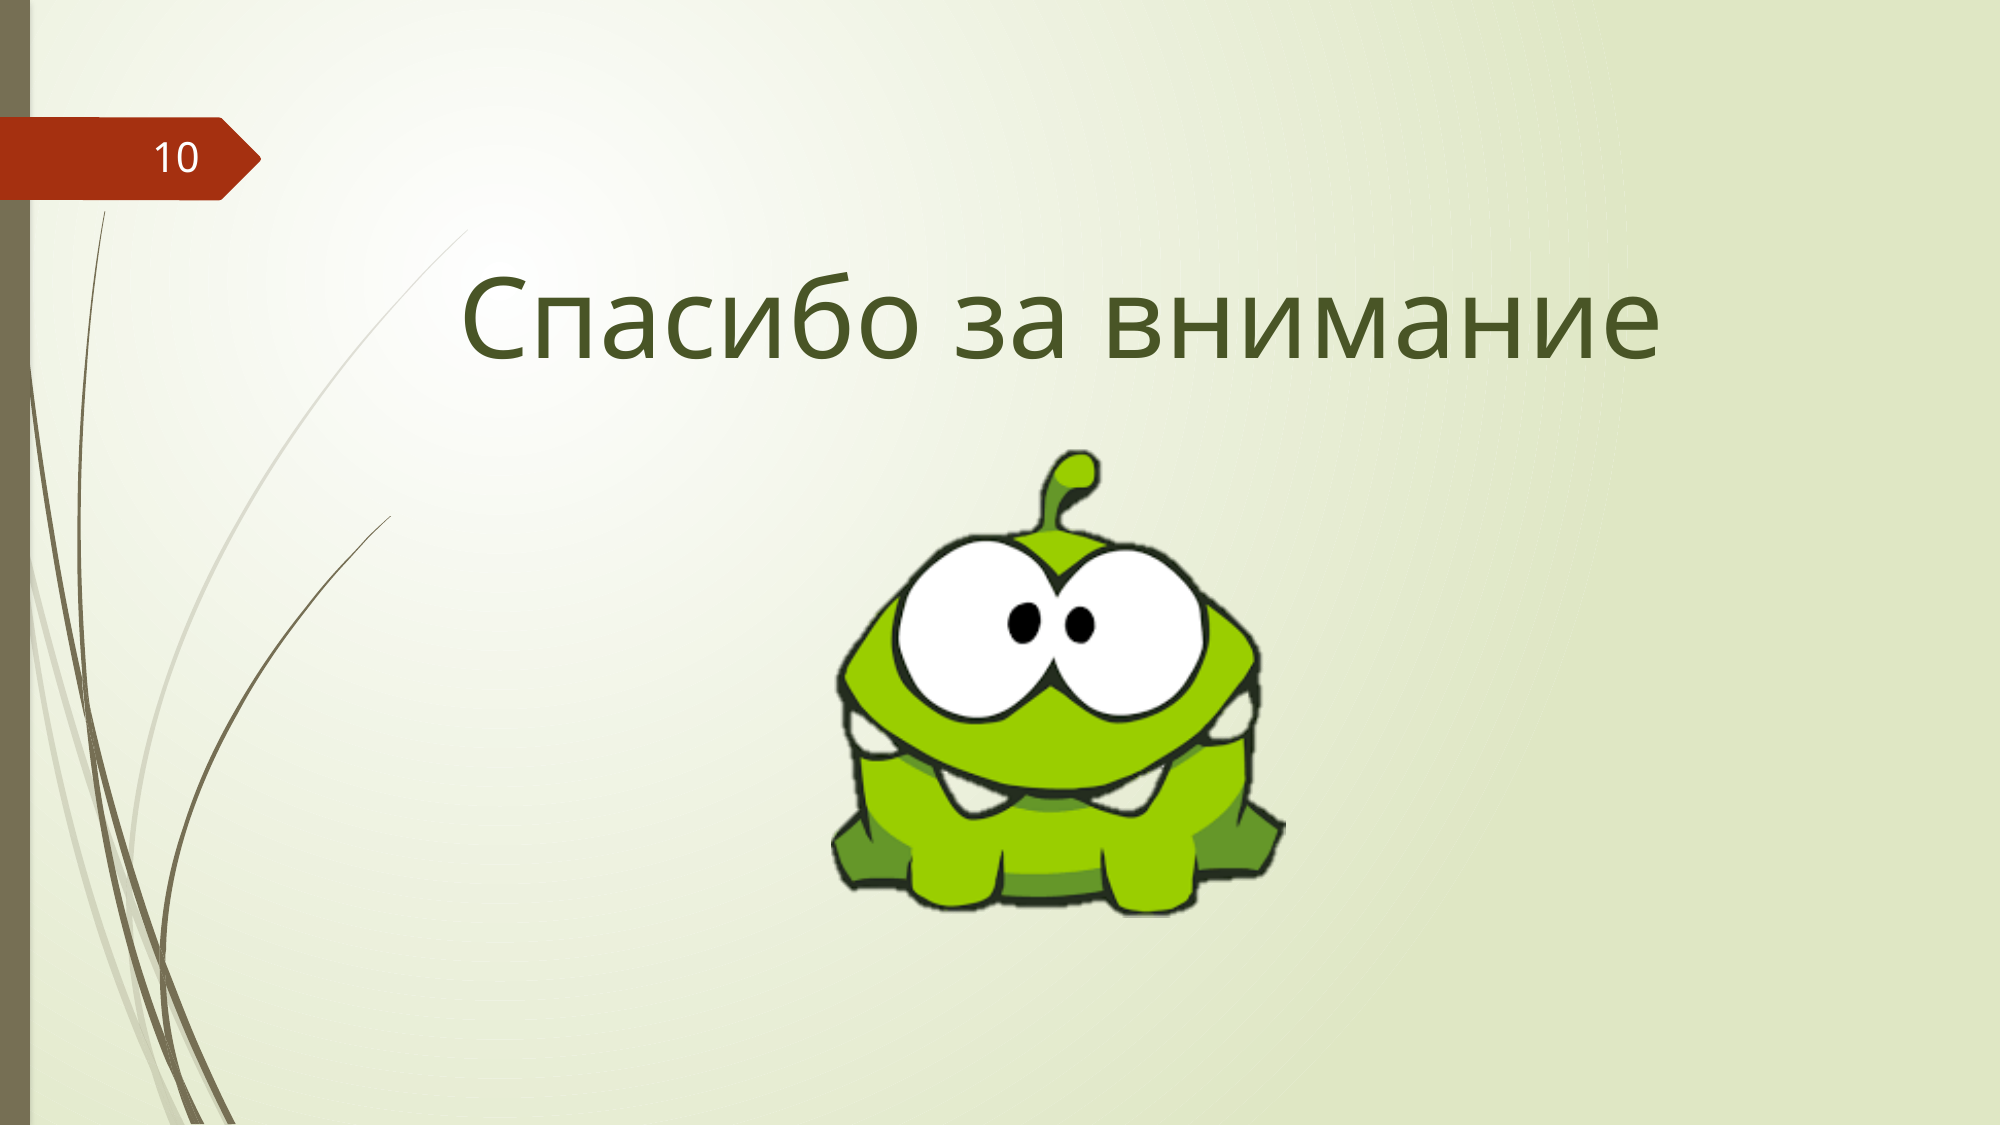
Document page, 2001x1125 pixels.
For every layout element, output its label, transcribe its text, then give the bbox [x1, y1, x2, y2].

picture [830, 448, 1286, 919]
title Спасибо за внимание [443, 238, 1896, 660]
slide_number 10 [87, 129, 216, 190]
